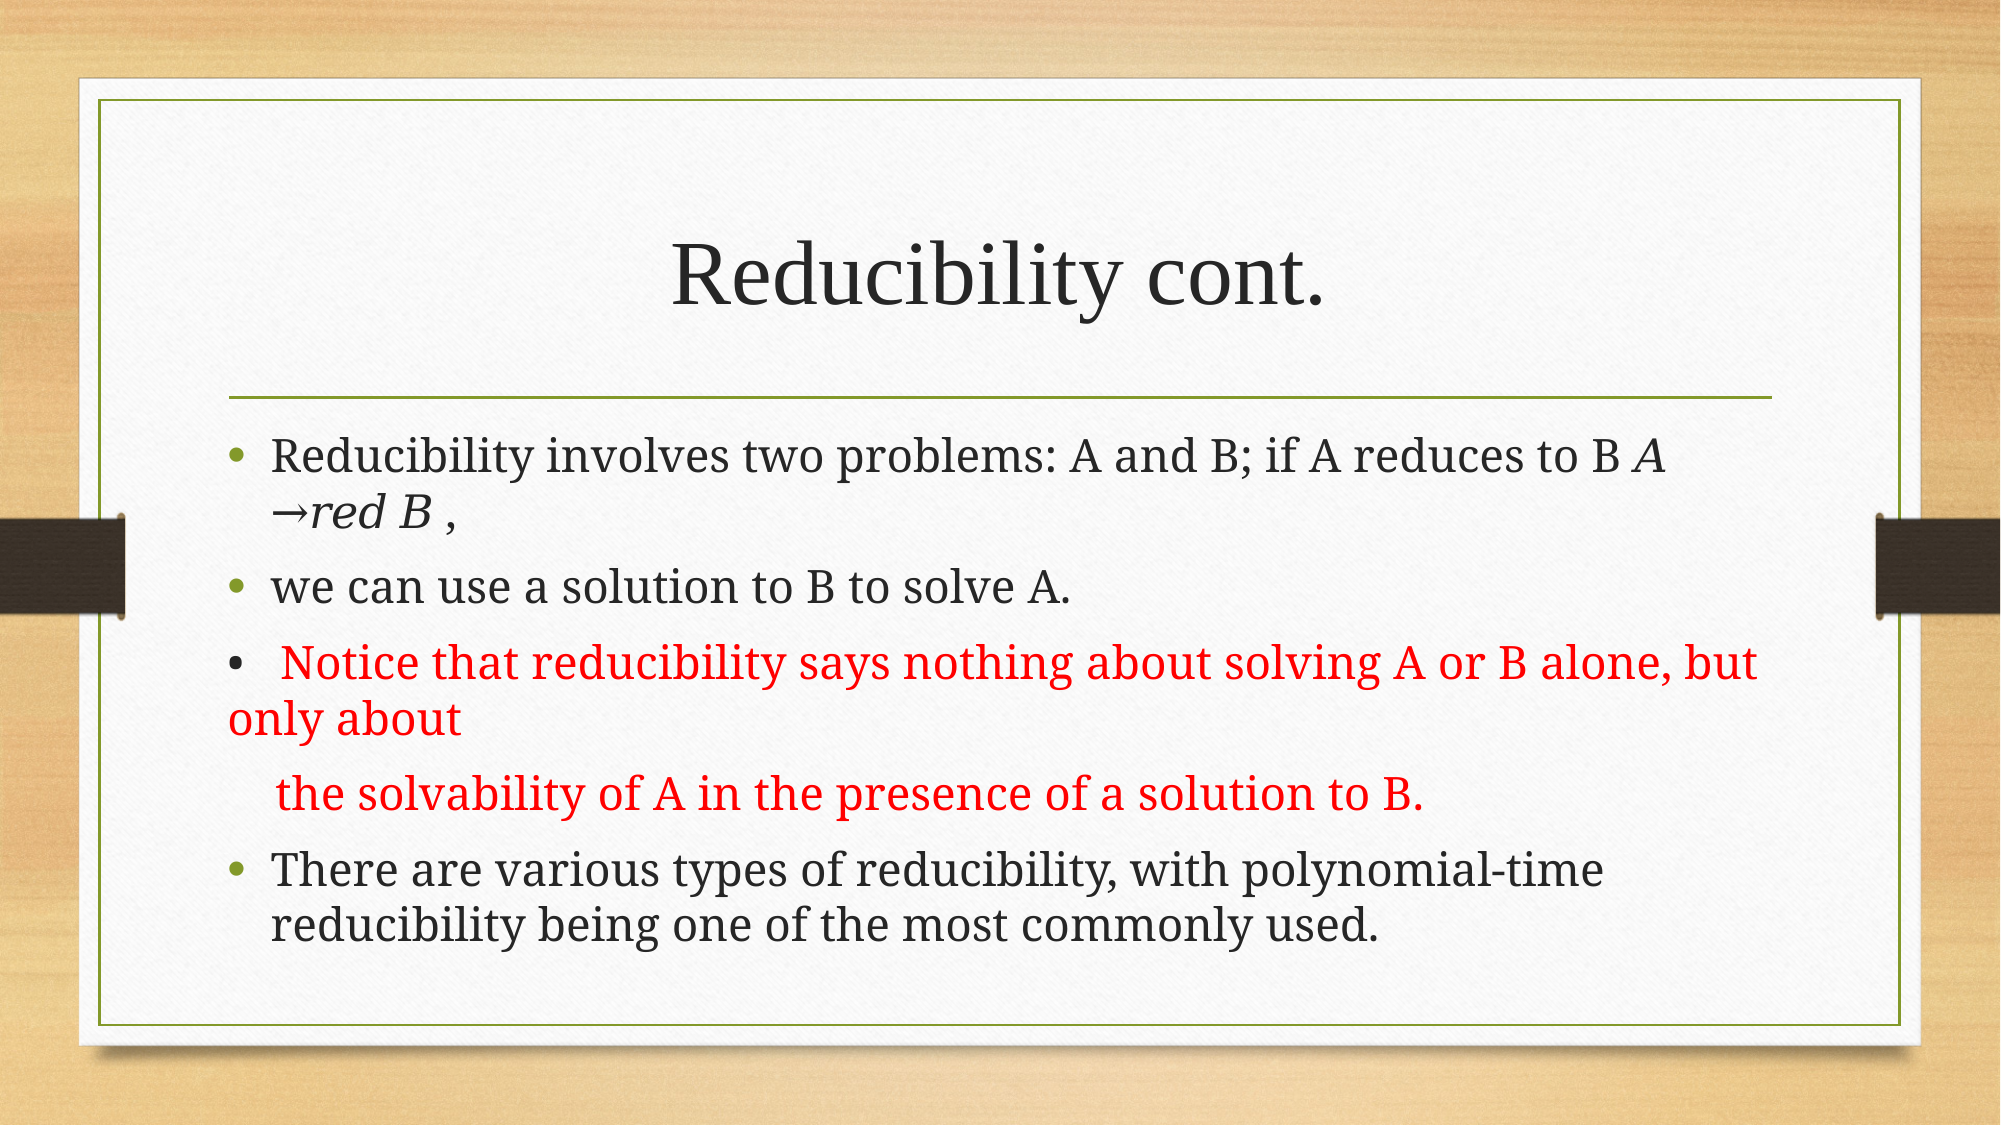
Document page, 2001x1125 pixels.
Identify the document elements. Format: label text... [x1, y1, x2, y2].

picture [0, 0, 2001, 1125]
title Reducibility cont. [212, 161, 1788, 375]
list Reducibility involves two problems: A and B; if A reduces to B 𝐴 →𝑟𝑒𝑑 𝐵 , we can use a solution to B to solve A. • Notice that reducibility says nothing about solving A or B alone, but only about the solvability of A in the presence of a solution to B. There are various types of reducibility, with polynomial-time reducibility being one of the most commonly used. [212, 419, 1788, 964]
